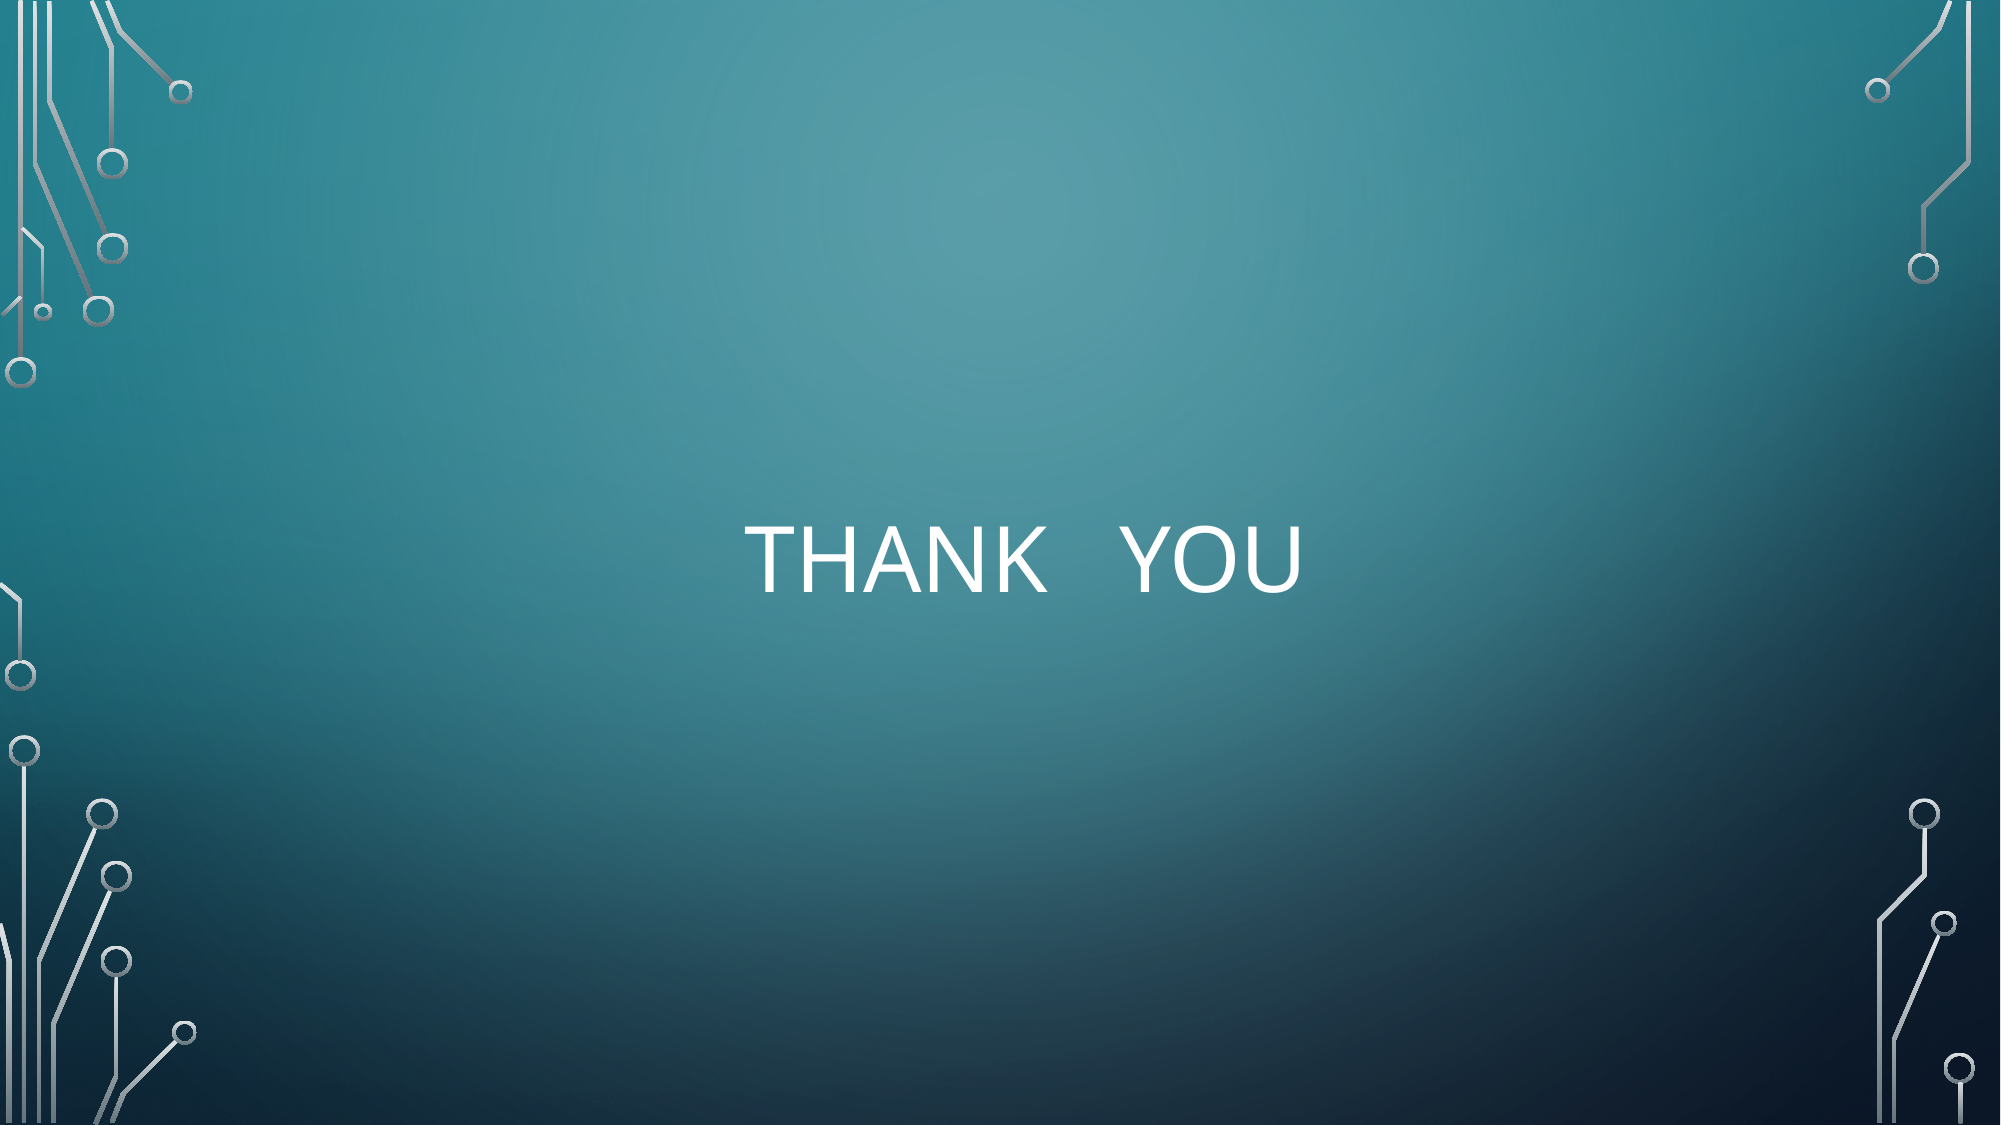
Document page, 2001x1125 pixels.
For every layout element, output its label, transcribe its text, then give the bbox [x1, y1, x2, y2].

title Thank you [213, 441, 1839, 684]
